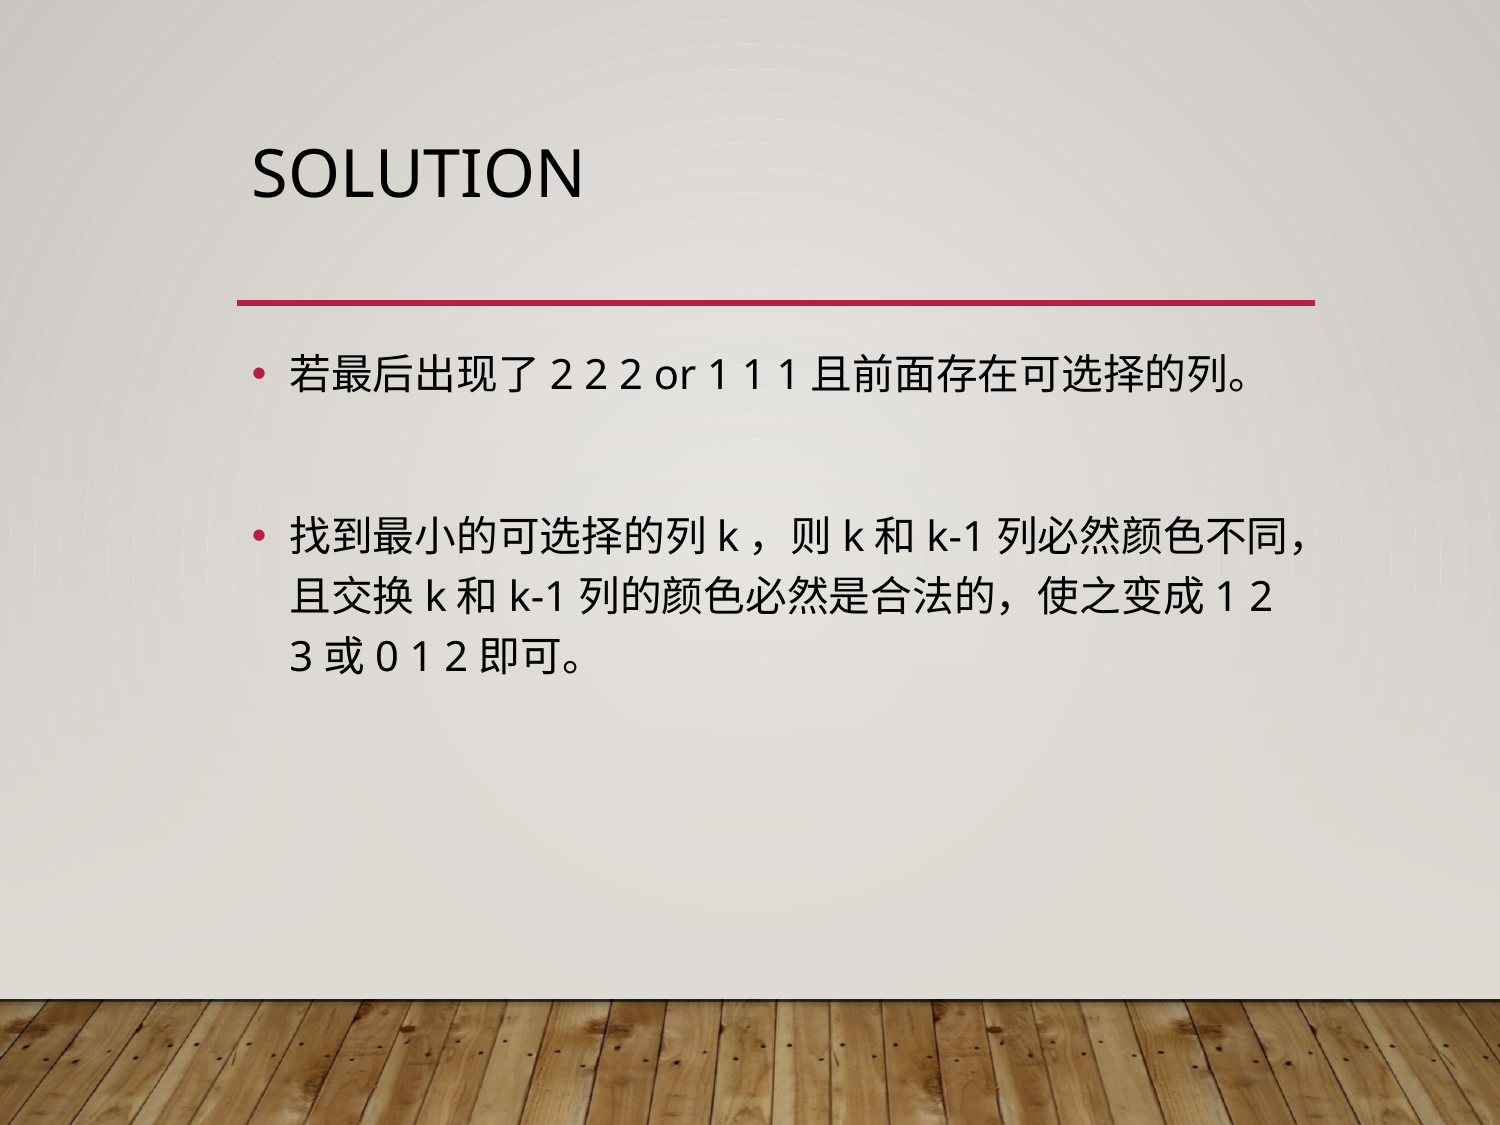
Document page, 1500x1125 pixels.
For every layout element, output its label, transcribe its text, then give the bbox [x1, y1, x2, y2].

list 若最后出现了2 2 2 or 1 1 1且前面存在可选择的列。 找到最小的可选择的列k，则k和k-1列必然颜色不同，且交换k和k-1列的颜色必然是合法的，使之变成1 2 3或0 1 2即可。 [236, 330, 1315, 897]
title Solution [236, 131, 1315, 305]
picture [0, 999, 1500, 1125]
